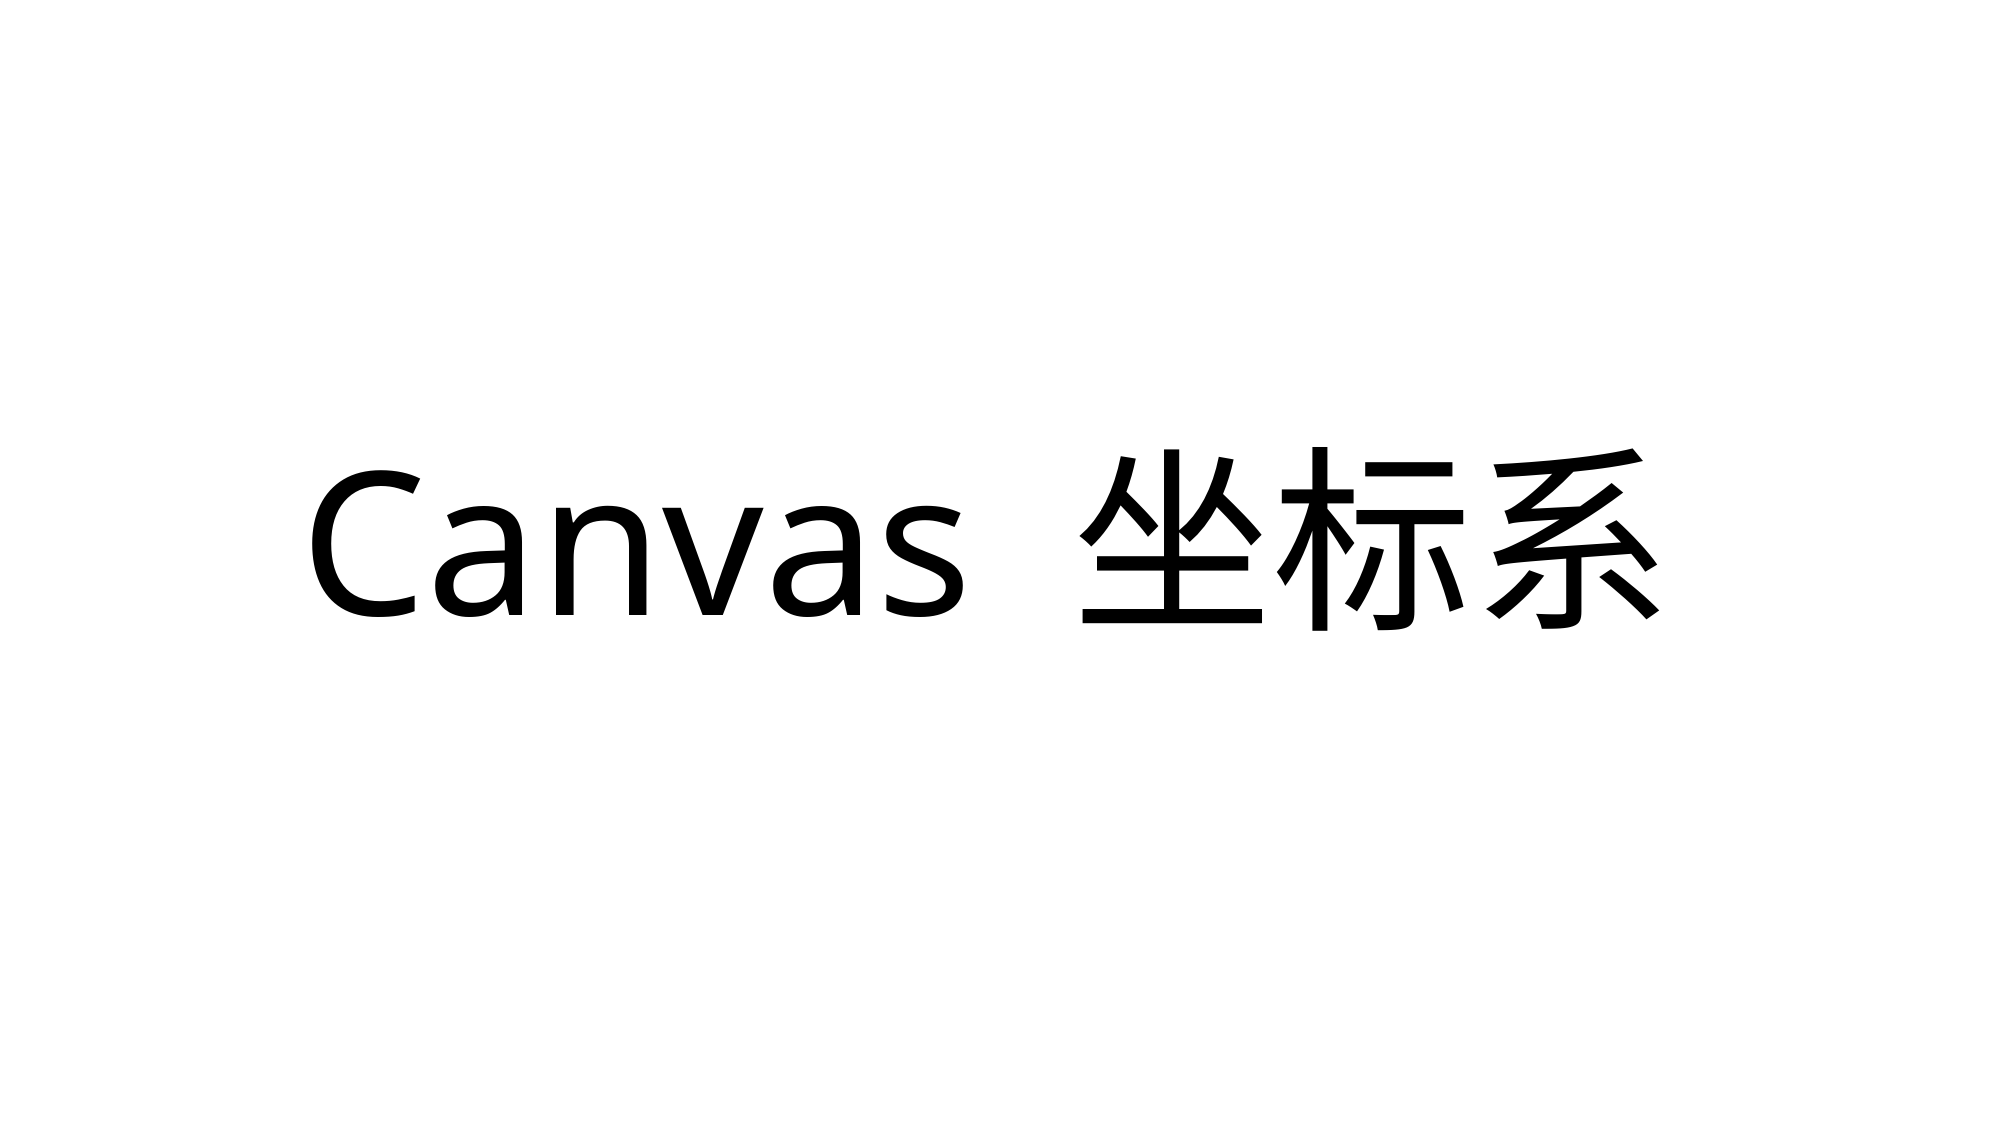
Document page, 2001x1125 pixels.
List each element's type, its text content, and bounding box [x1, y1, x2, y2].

title Canvas 坐标系 [236, 354, 1737, 747]
